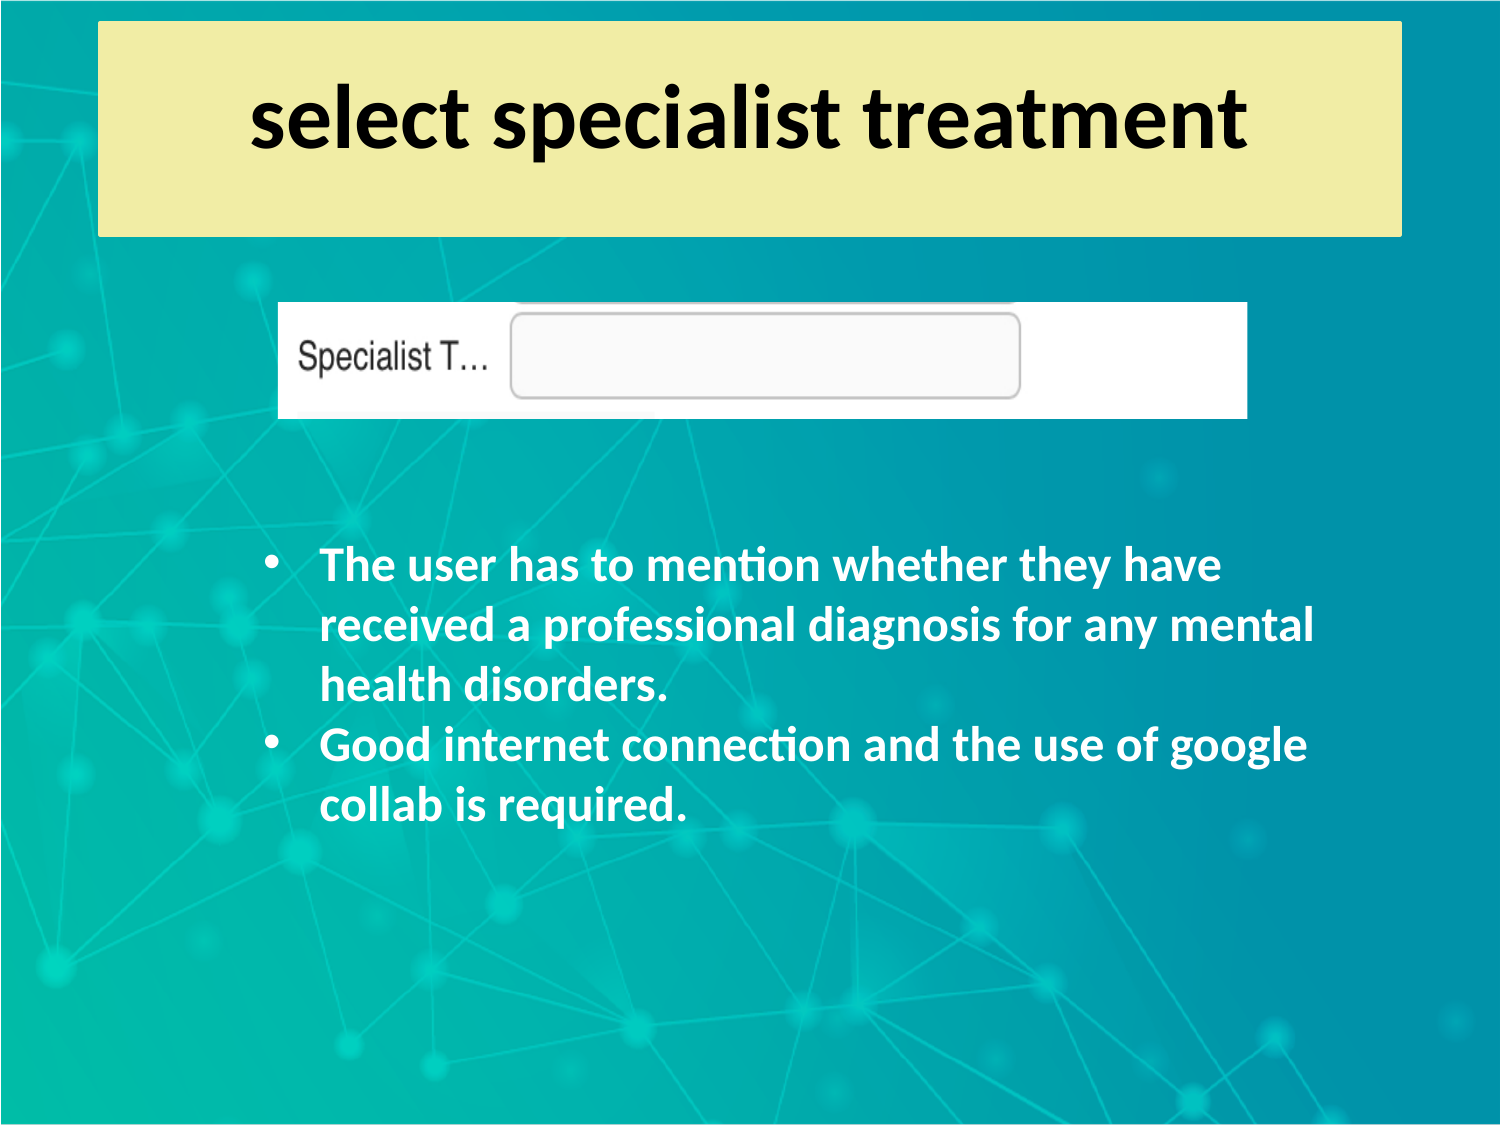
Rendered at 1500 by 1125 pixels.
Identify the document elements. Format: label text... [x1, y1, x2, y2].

text_box The user has to mention whether they have received a professional diagnosis for any mental health disorders. Good internet connection and the use of google collab is required. [248, 524, 1400, 987]
picture [0, 0, 1500, 1125]
text_box select specialist treatment [100, 22, 1400, 235]
